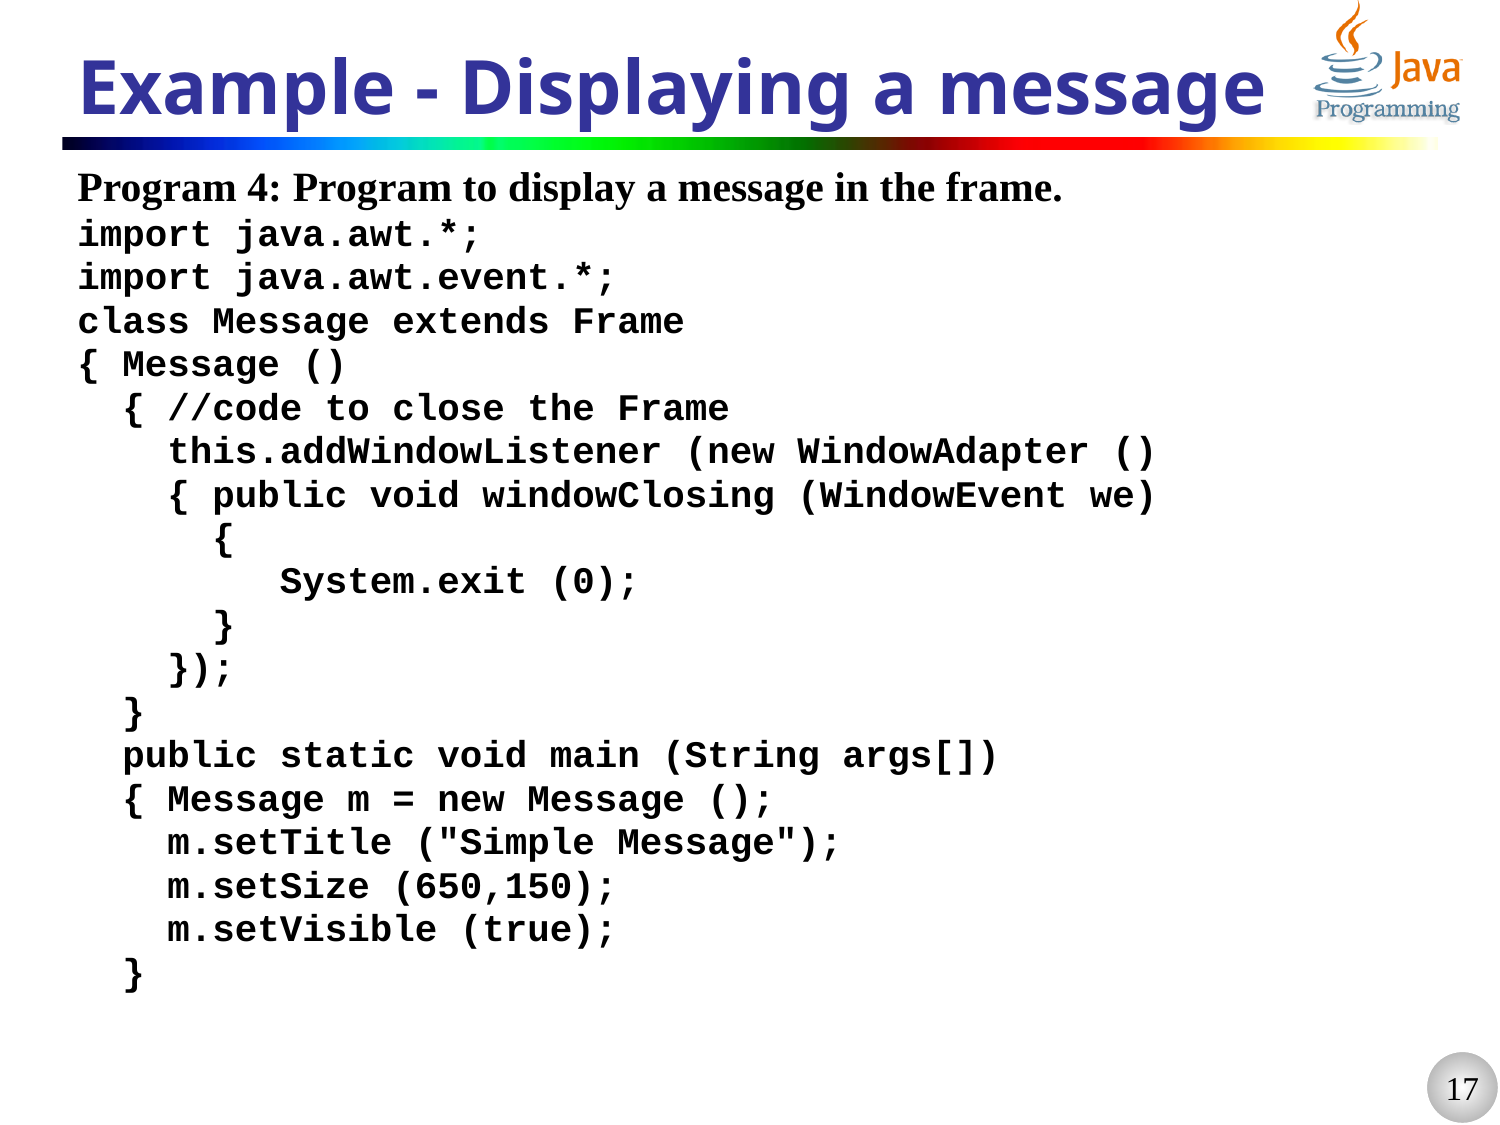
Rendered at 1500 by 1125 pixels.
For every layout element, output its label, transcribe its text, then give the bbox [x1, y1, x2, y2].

picture [382, 138, 1438, 150]
title Example - Displaying a message [62, 37, 1438, 138]
picture [1312, 0, 1463, 125]
list Program 4: Program to display a message in the frame. import java.awt.*; import java.awt.event.*; class Message extends Frame { Message () { //code to close the Frame this.addWindowListener (new WindowAdapter () { public void windowClosing (WindowEvent we) { System.exit (0); } }); } public static void main (String args[]) { Message m = new Message (); m.setTitle ("Simple Message"); m.setSize (650,150); m.setVisible (true); } [62, 162, 1438, 1063]
picture [62, 138, 355, 150]
